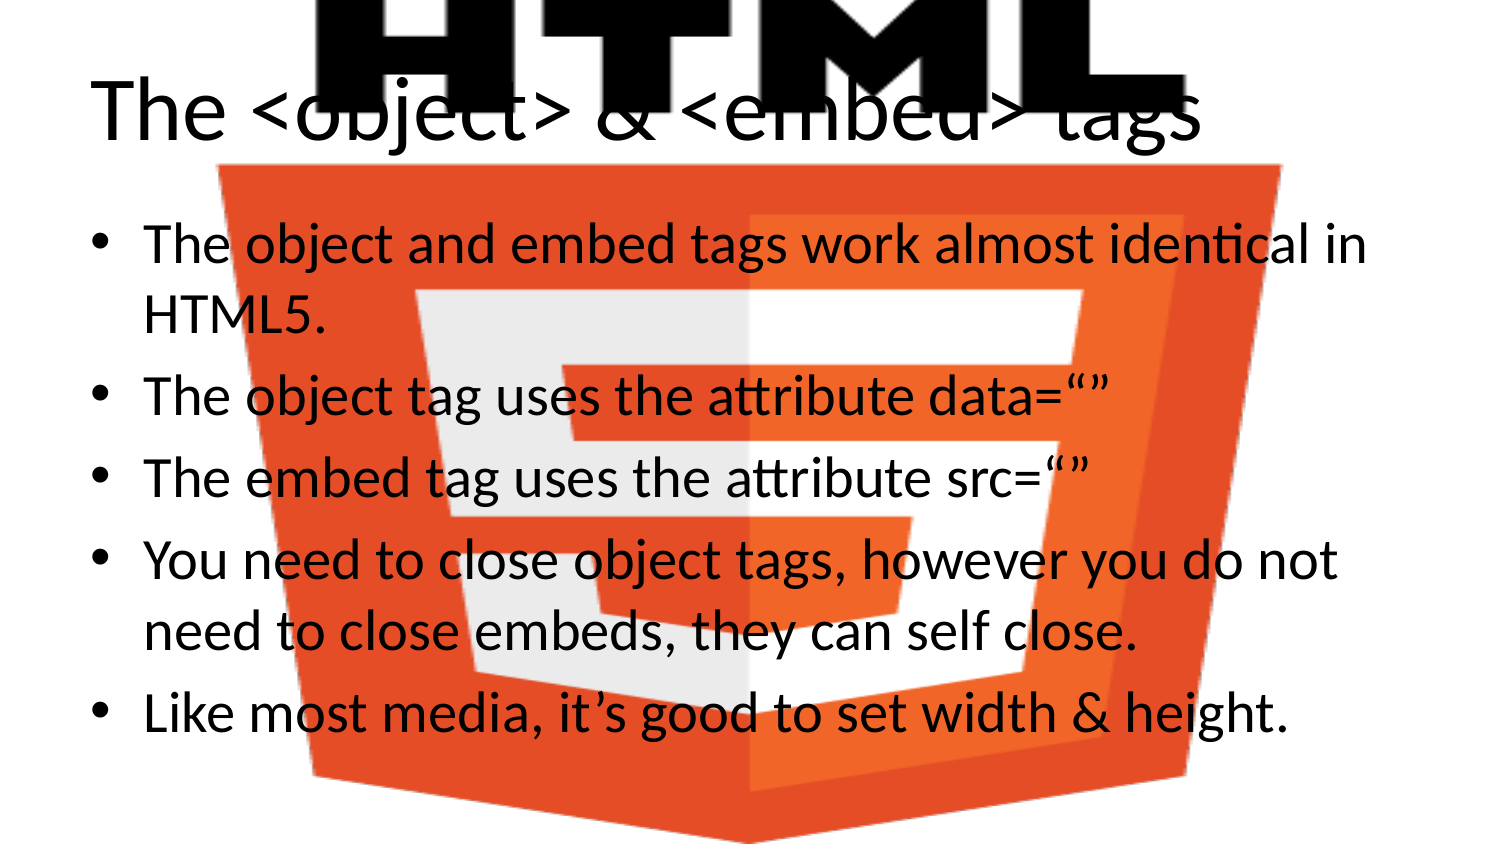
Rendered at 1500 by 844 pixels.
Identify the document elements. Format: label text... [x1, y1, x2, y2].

list The object and embed tags work almost identical in HTML5. The object tag uses the attribute data=“” The embed tag uses the attribute src=“” You need to close object tags, however you do not need to close embeds, they can self close. Like most media, it’s good to set width & height. [75, 196, 1425, 754]
title The <object> & <embed> tags [75, 33, 1425, 175]
picture [0, 0, 1500, 844]
